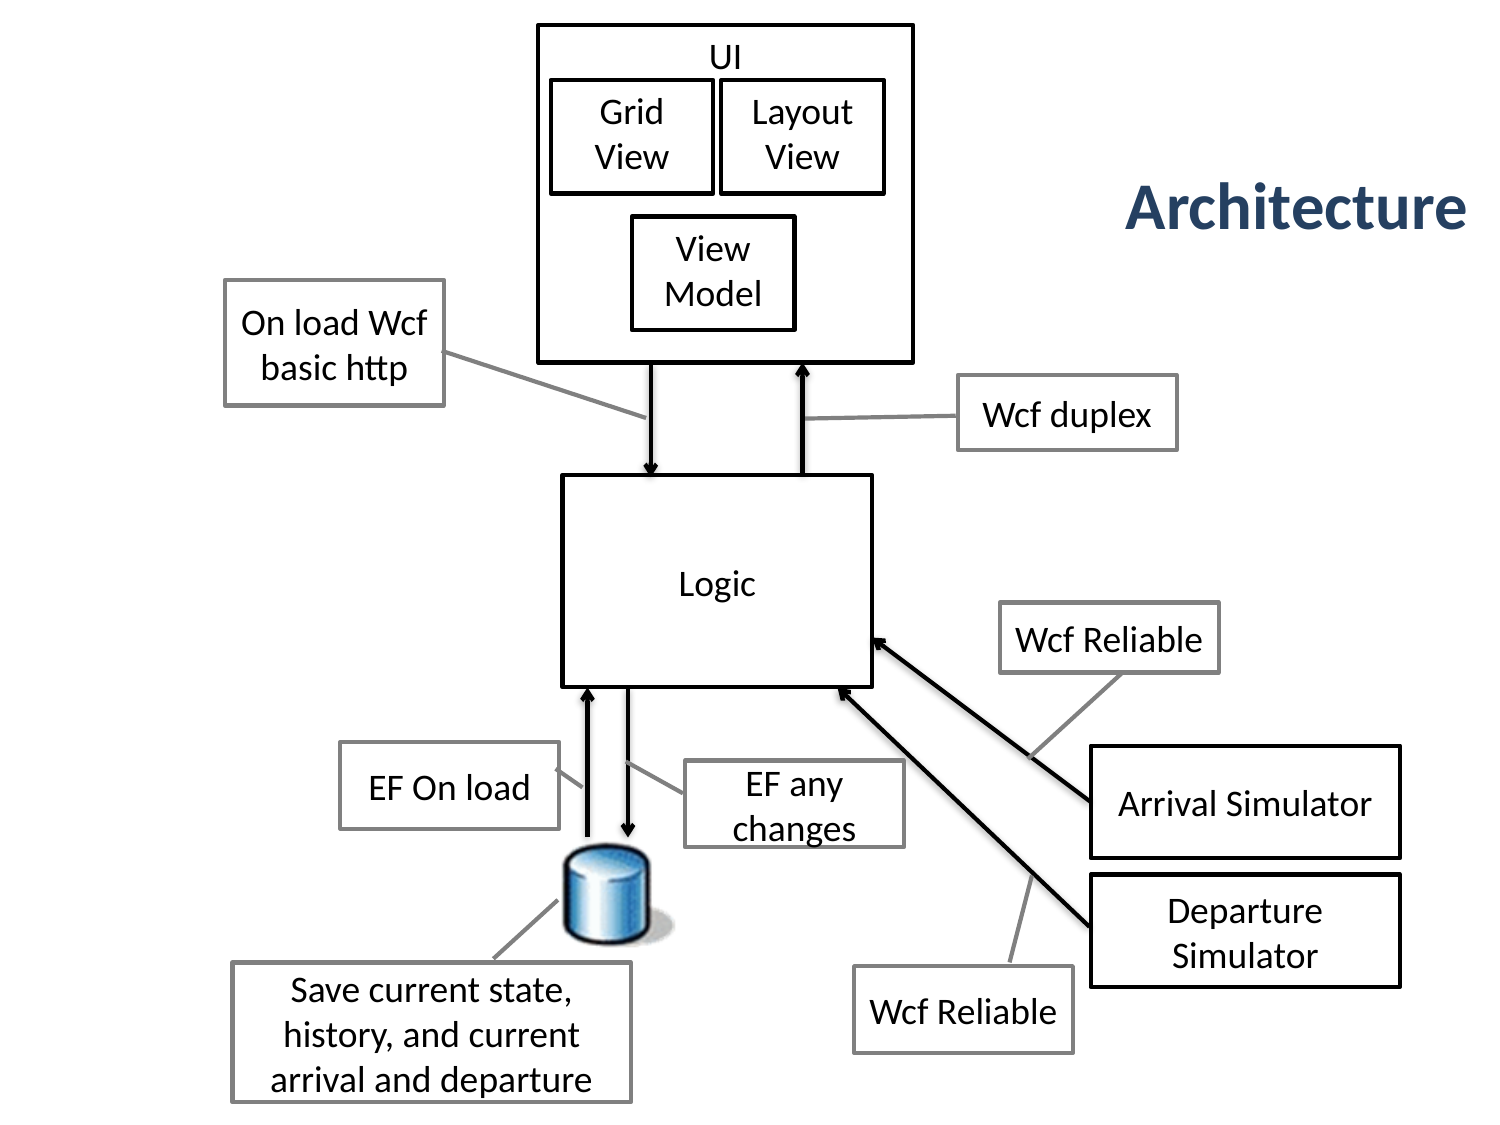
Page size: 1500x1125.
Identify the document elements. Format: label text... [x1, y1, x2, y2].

text_box UI [536, 23, 915, 365]
text_box Logic [560, 473, 874, 689]
picture [549, 837, 677, 957]
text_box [837, 687, 1090, 928]
text_box Save current state, history, and current arrival and departure [230, 909, 633, 1104]
text_box Layout View [719, 78, 886, 196]
text_box EF On load [338, 740, 583, 831]
text_box Arrival Simulator [1094, 744, 1402, 860]
text_box Grid View [549, 78, 715, 196]
text_box Wcf Reliable [852, 964, 1075, 1055]
text_box Architecture [1111, 155, 1484, 251]
text_box Wcf Reliable [1007, 936, 1019, 963]
text_box Departure Simulator [1089, 872, 1402, 989]
text_box EF any changes [632, 758, 832, 849]
text_box View Model [630, 214, 797, 332]
text_box Wcf Reliable [998, 600, 1221, 701]
text_box On load Wcf basic http [223, 278, 646, 420]
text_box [871, 637, 1091, 687]
text_box Wcf duplex [807, 373, 1179, 452]
